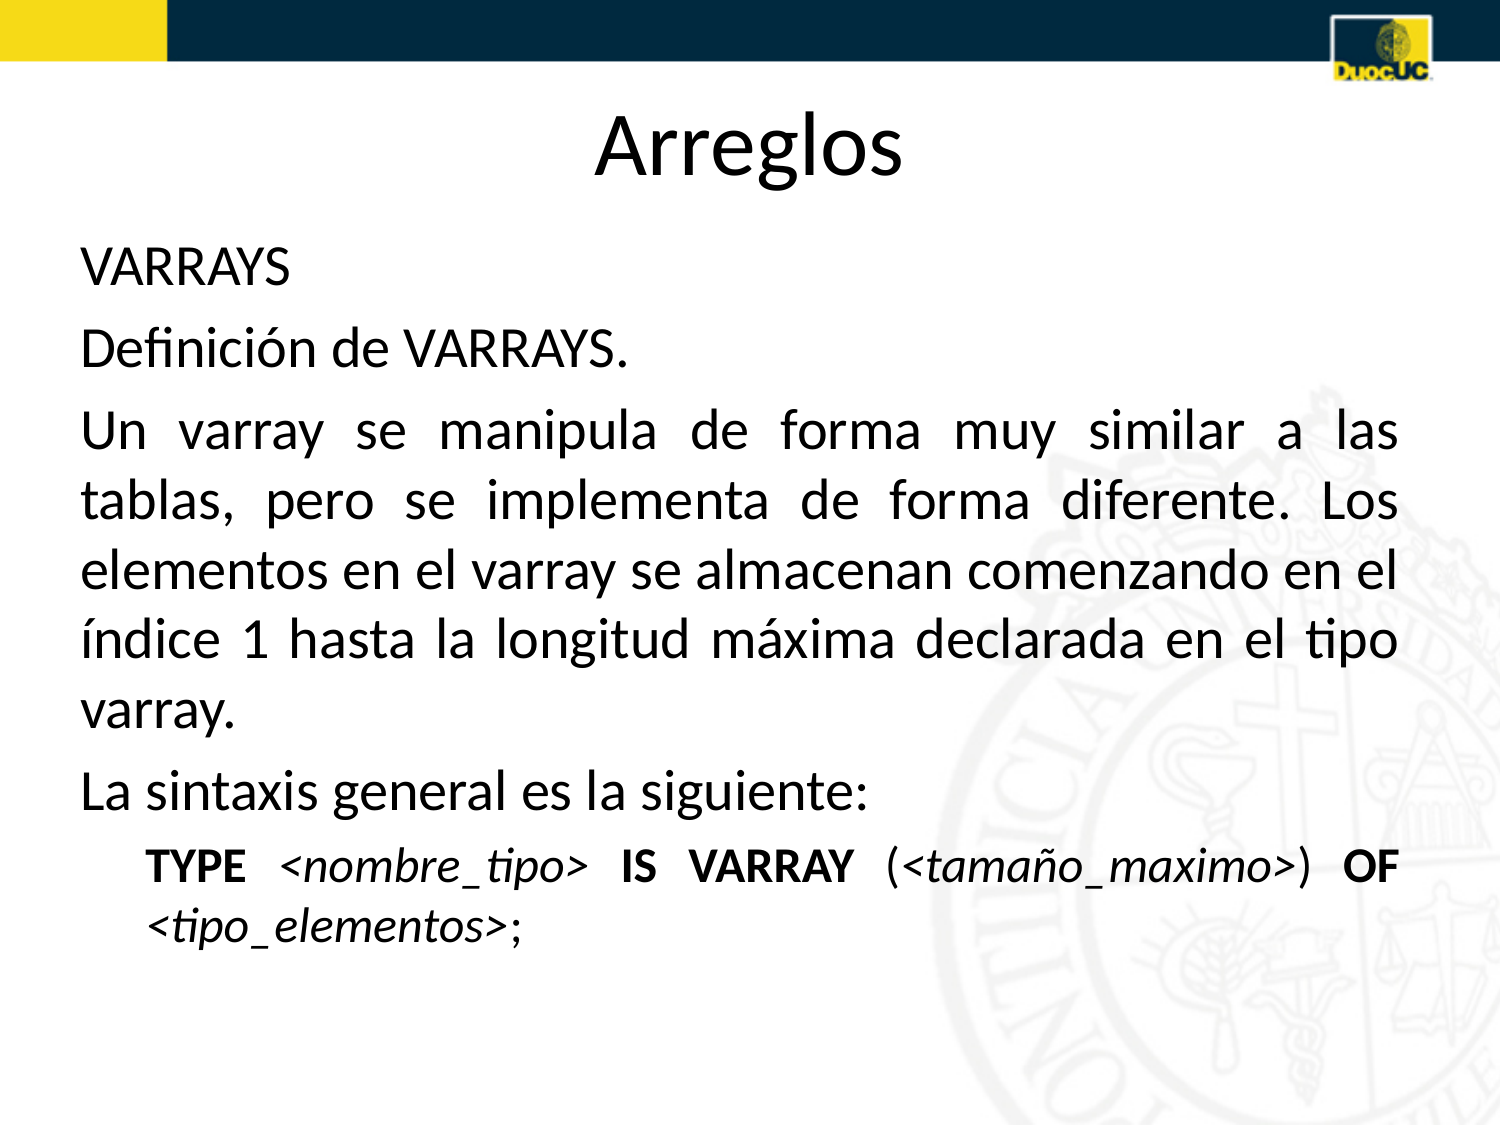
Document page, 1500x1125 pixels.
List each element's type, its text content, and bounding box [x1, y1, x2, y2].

title Arreglos [75, 45, 1425, 233]
list VARRAYS Definición de VARRAYS. Un varray se manipula de forma muy similar a las tablas, pero se implementa de forma diferente. Los elementos en el varray se almacenan comenzando en el índice 1 hasta la longitud máxima declarada en el tipo varray. La sintaxis general es la siguiente: TYPE <nombre_tipo> IS VARRAY (<tamaño_maximo>) OF <tipo_elementos>; [64, 219, 1415, 1083]
picture [0, 0, 1500, 1125]
